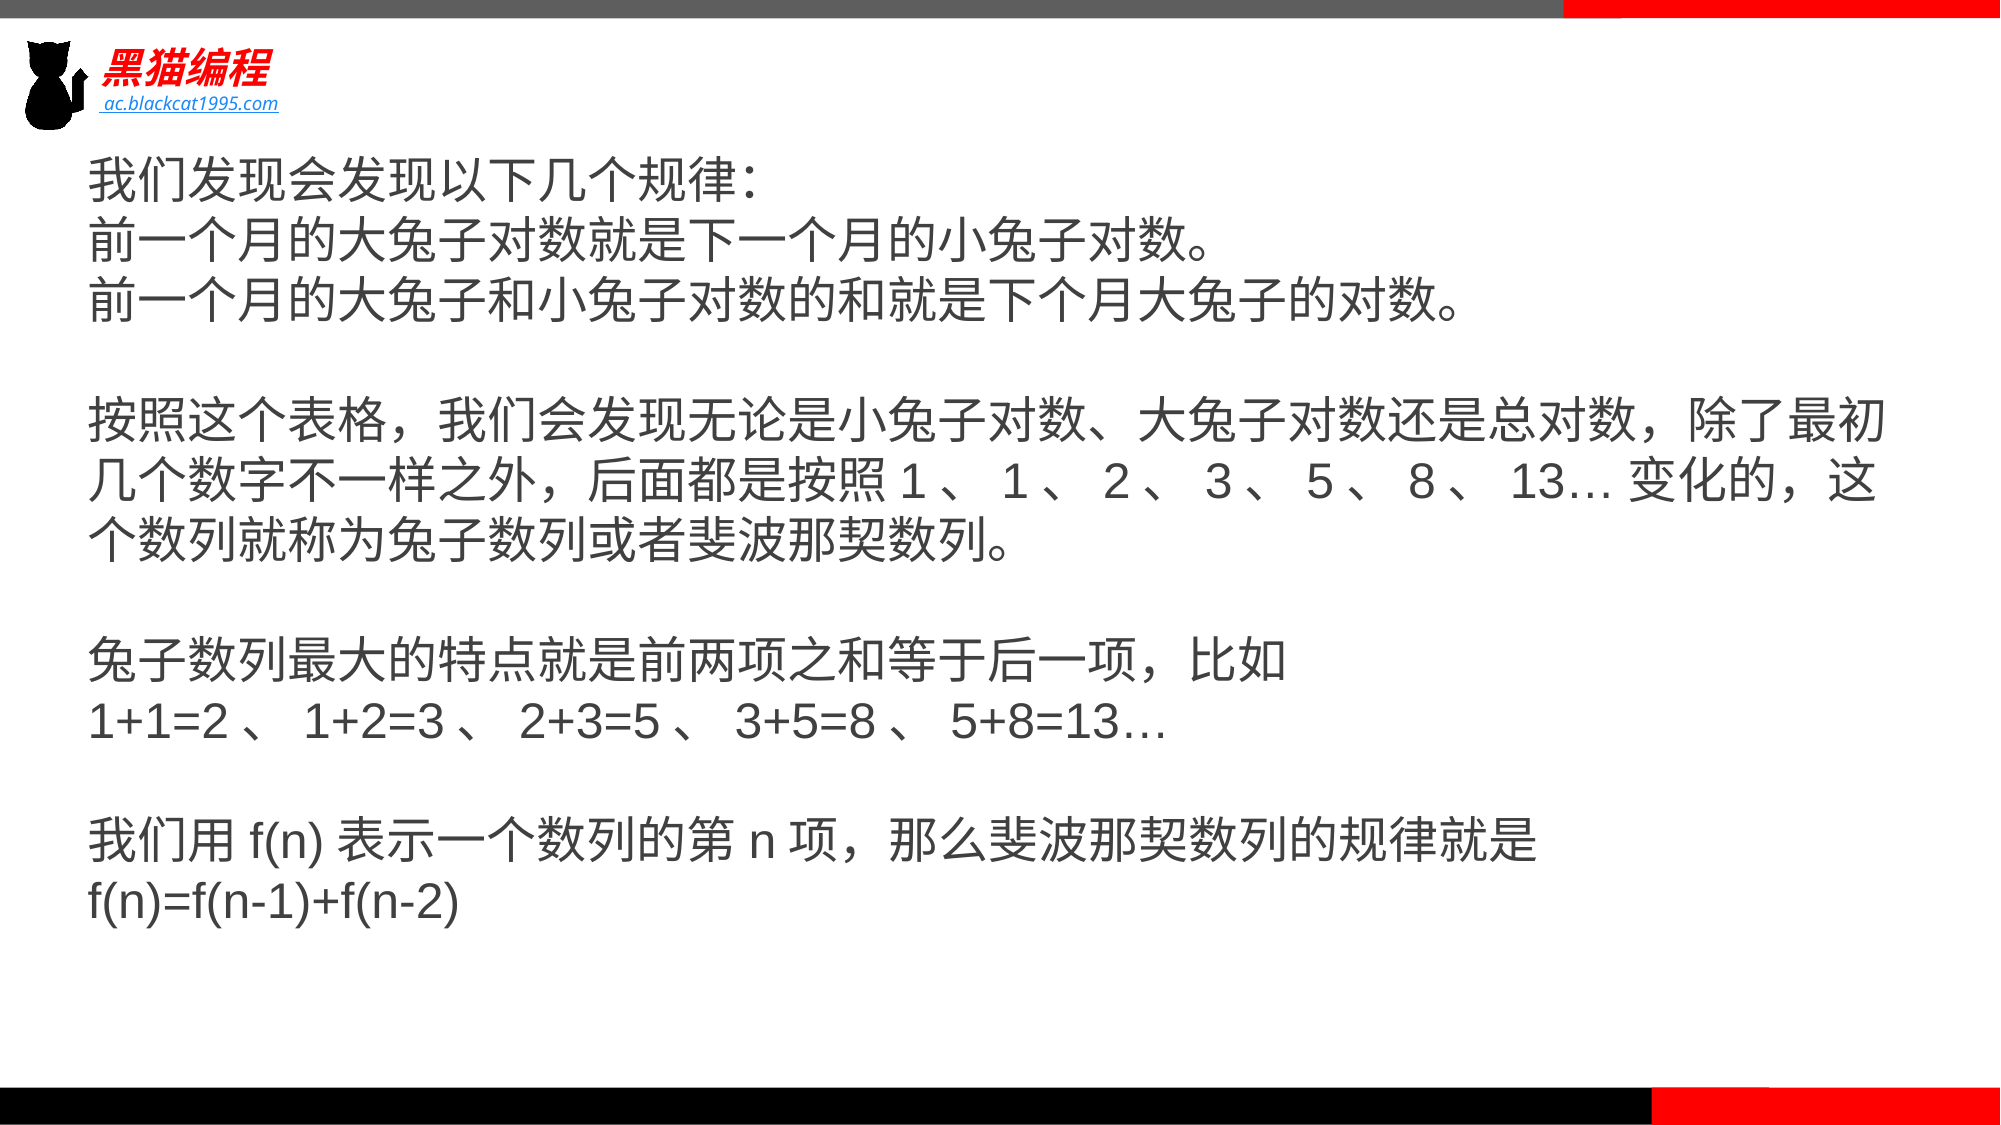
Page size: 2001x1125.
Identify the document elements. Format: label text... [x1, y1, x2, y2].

subtitle 我们发现会发现以下几个规律： 前一个月的大兔子对数就是下一个月的小兔子对数。 前一个月的大兔子和小兔子对数的和就是下个月大兔子的对数。 按照这个表格，我们会发现无论是小兔子对数、大兔子对数还是总对数，除了最初几个数字不一样之外，后面都是按照1、1、2、3、5、8、13…变化的，这个数列就称为兔子数列或者斐波那契数列。 兔子数列最大的特点就是前两项之和等于后一项，比如1+1=2、1+2=3、2+3=5、3+5=8、5+8=13… 我们用f(n)表示一个数列的第n项，那么斐波那契数列的规律就是 f(n)=f(n-1)+f(n-2) [72, 140, 1936, 1071]
text_box ac.blackcat1995.com [84, 84, 937, 125]
picture [12, 41, 101, 130]
